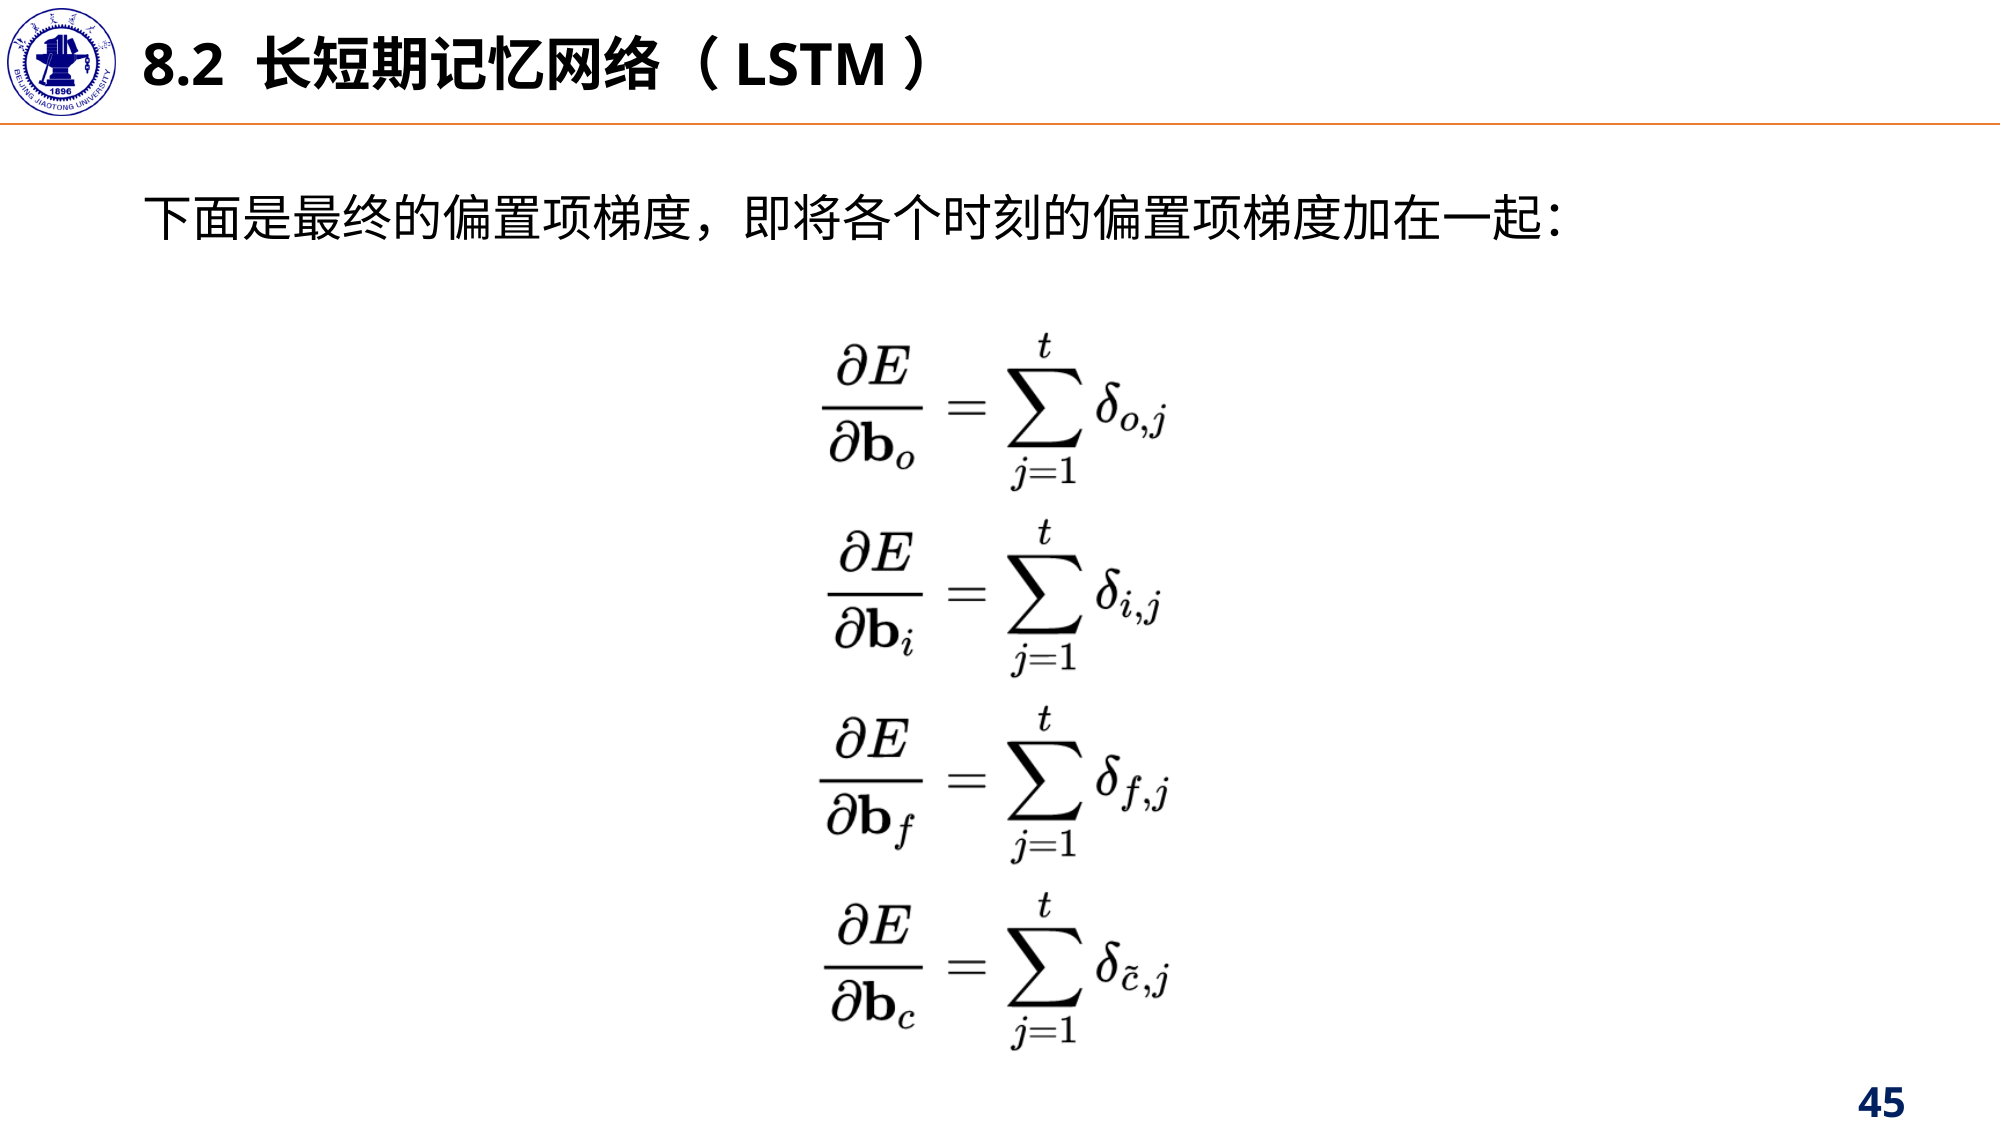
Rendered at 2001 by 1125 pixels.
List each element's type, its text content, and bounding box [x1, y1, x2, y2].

text_box 下面是最终的偏置项梯度，即将各个时刻的偏置项梯度加在一起： [127, 179, 1763, 255]
text_box 8.2 长短期记忆网络（LSTM） [127, 19, 1958, 245]
picture [7, 8, 116, 116]
picture [807, 326, 1181, 1062]
